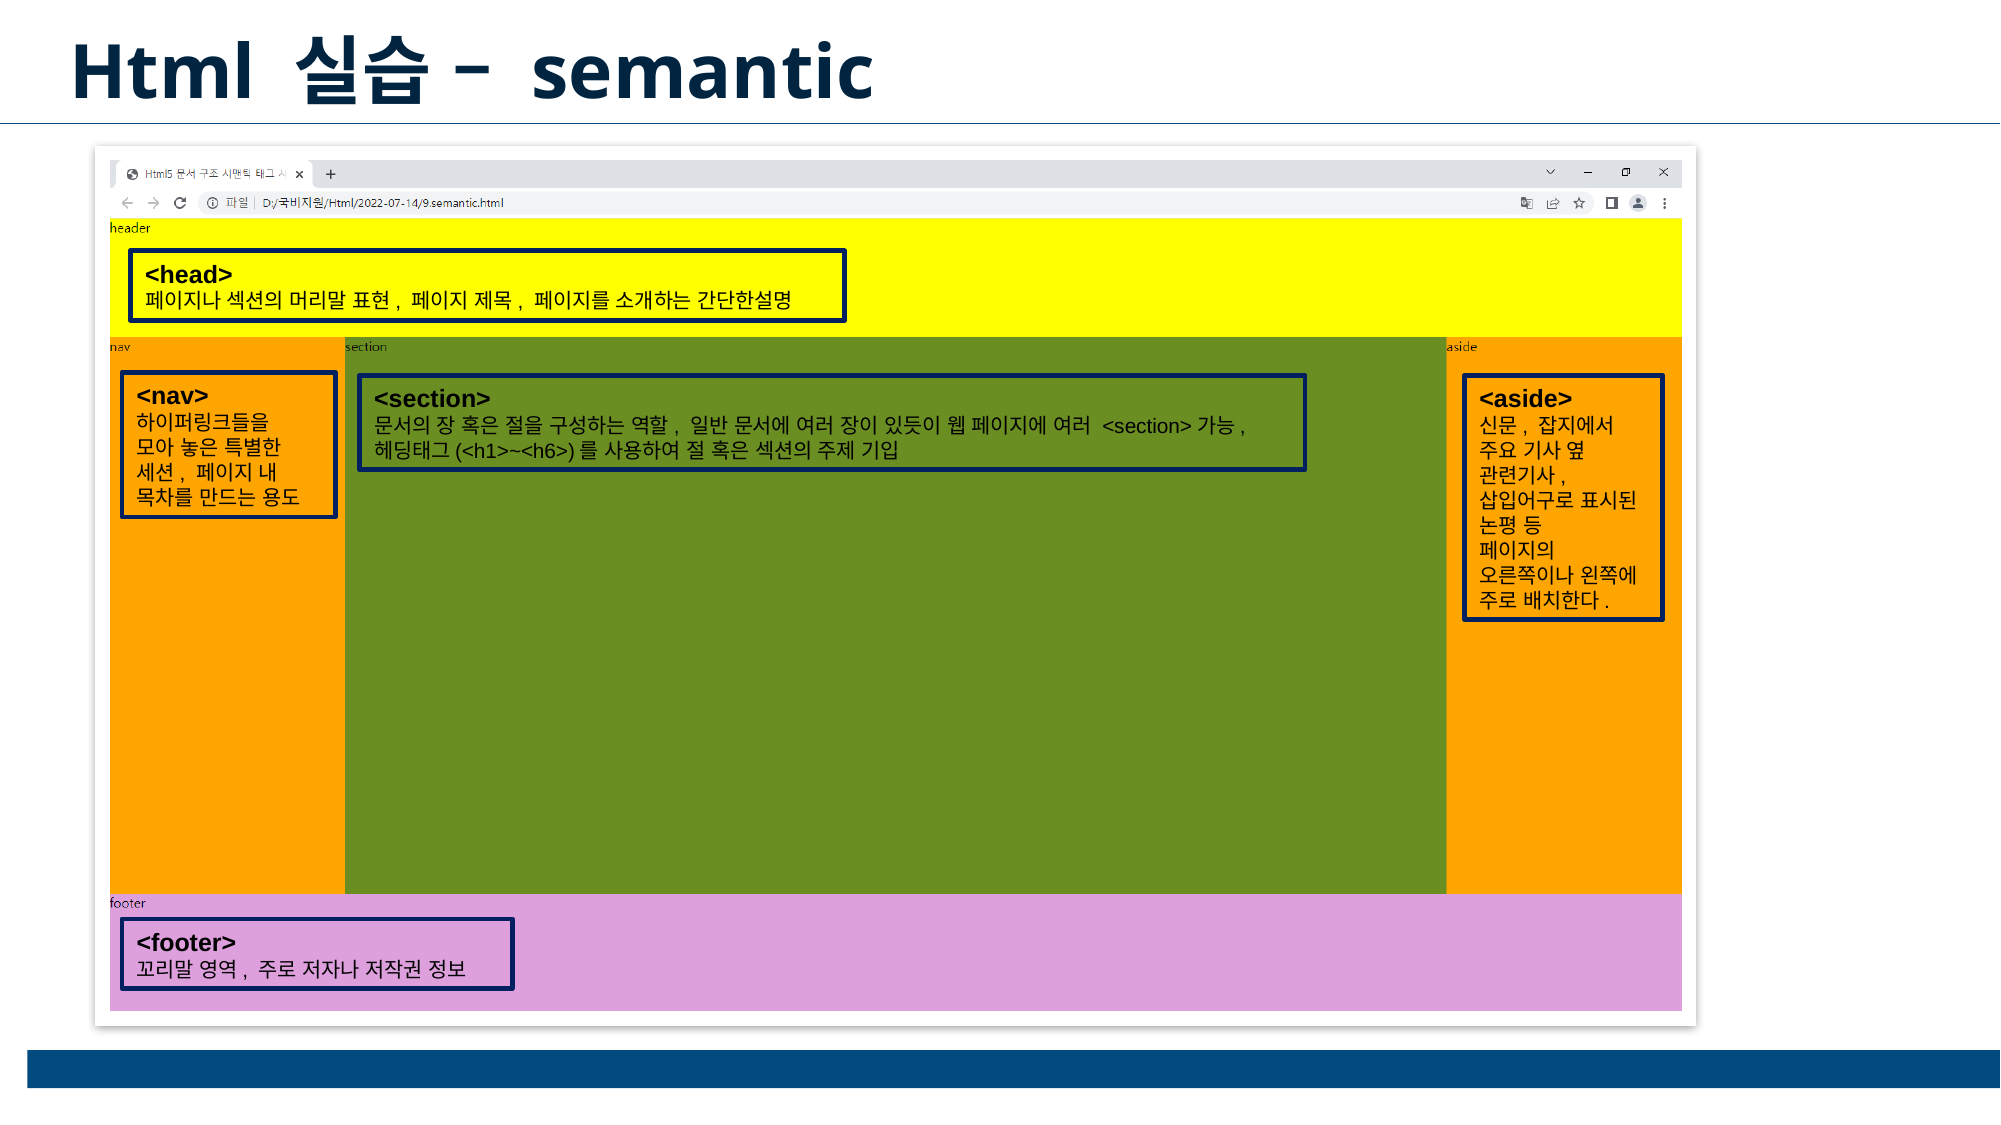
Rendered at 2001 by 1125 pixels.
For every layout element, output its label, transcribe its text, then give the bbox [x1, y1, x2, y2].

text_box Html 실습 – semantic [54, 16, 1305, 122]
picture [109, 160, 1682, 1012]
text_box [26, 1049, 2000, 1089]
